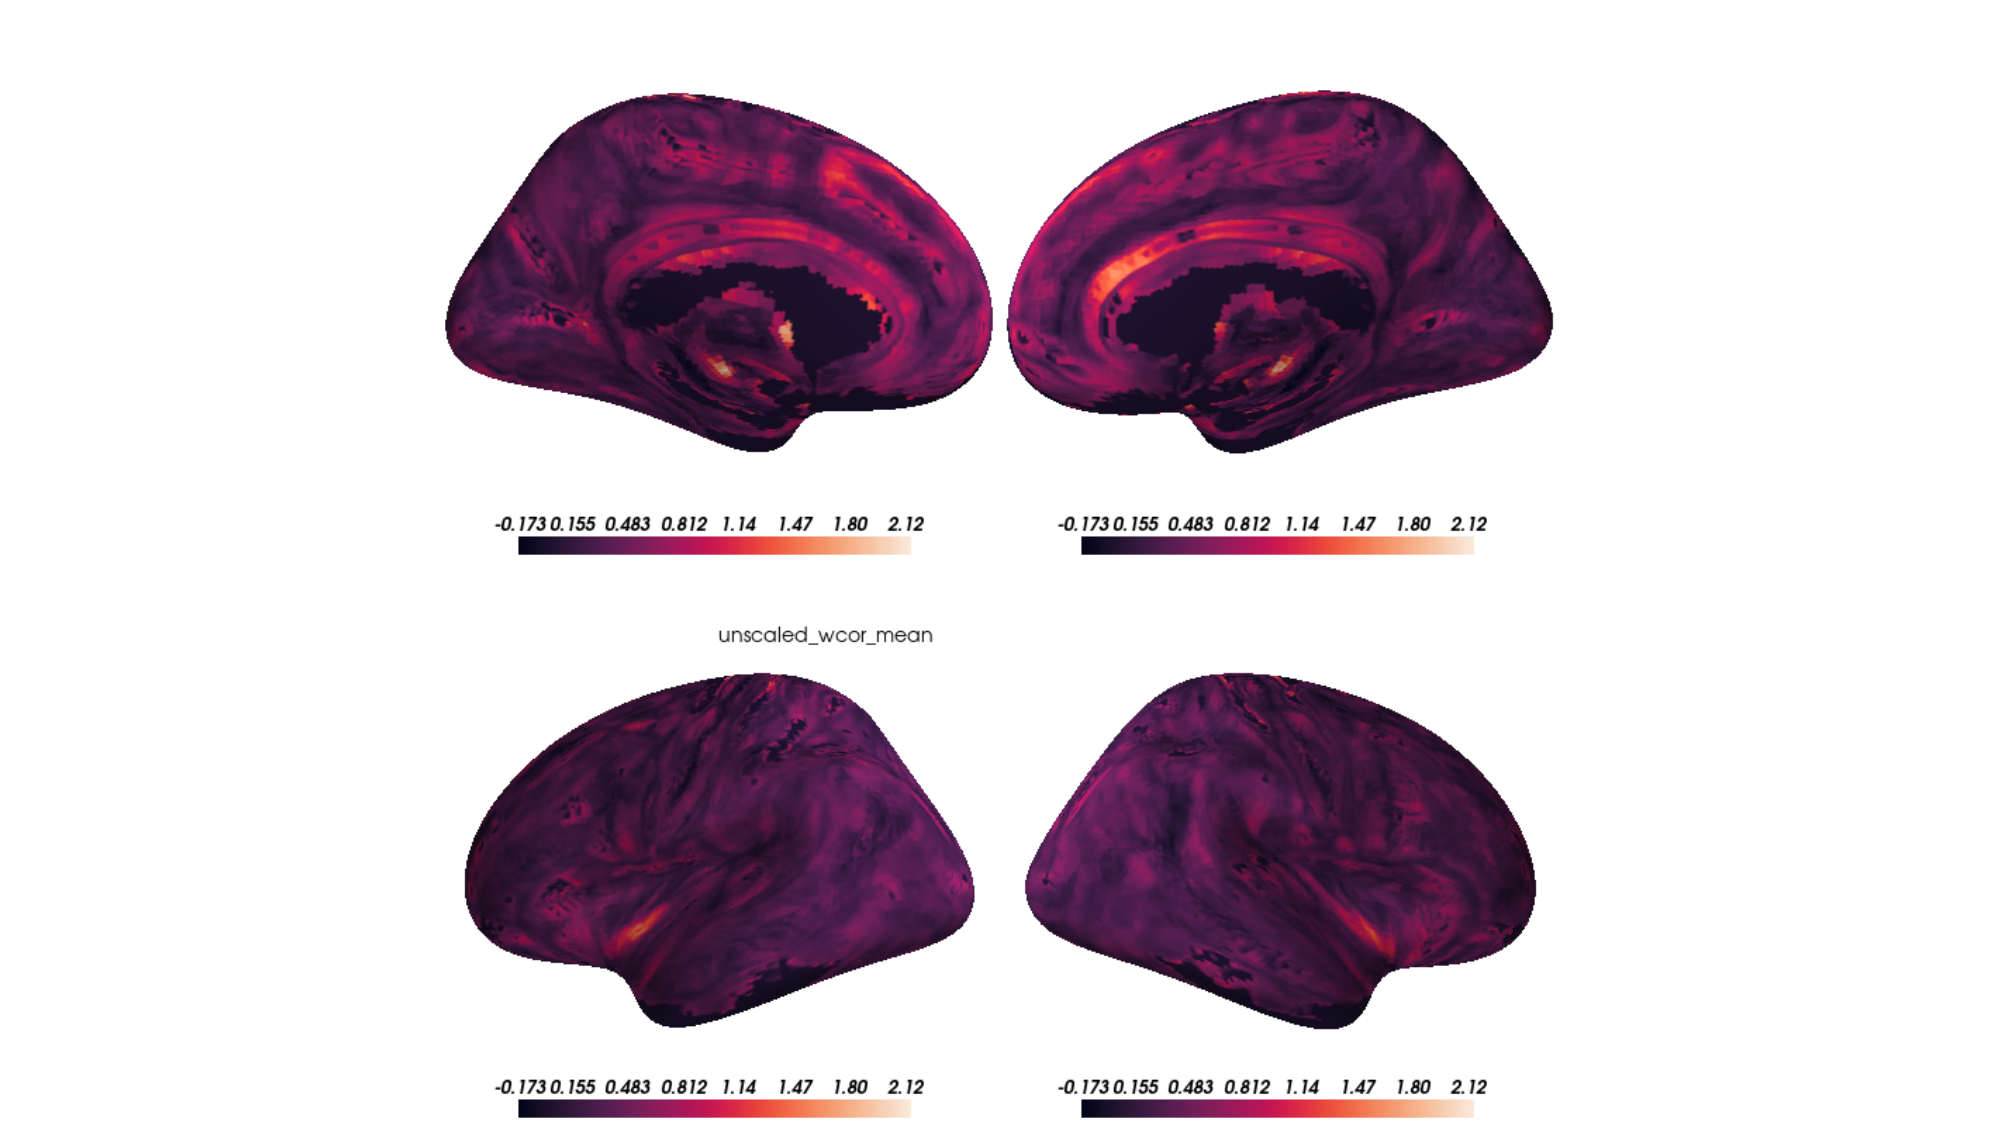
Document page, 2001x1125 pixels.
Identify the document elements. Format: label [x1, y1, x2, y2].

picture [437, 0, 1563, 1125]
